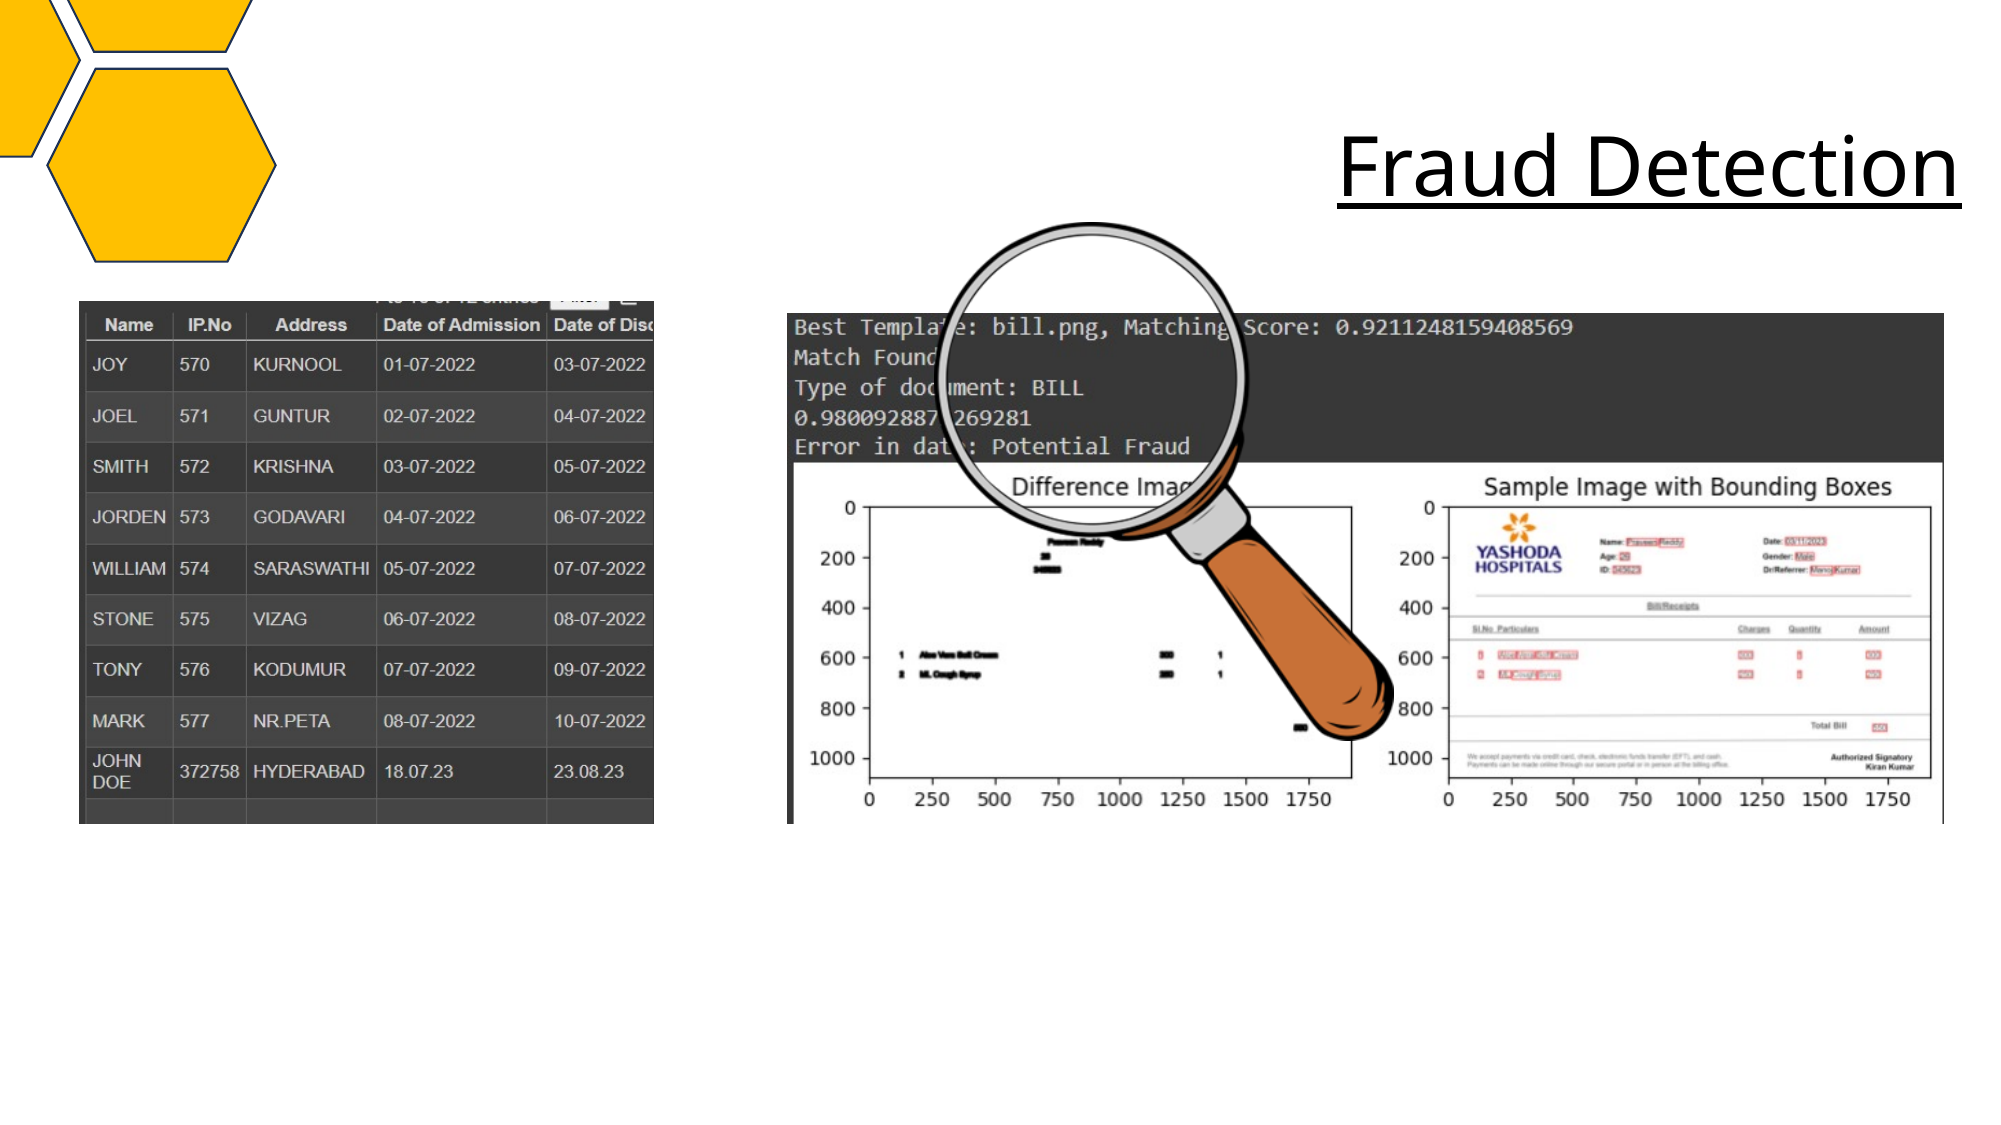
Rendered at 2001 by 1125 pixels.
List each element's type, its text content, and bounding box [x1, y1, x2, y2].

text_box Fraud Detection [934, 106, 1977, 221]
text_box [46, 67, 277, 263]
picture [787, 222, 1945, 824]
text_box [66, 0, 253, 53]
picture [79, 301, 654, 824]
text_box [0, 0, 82, 158]
